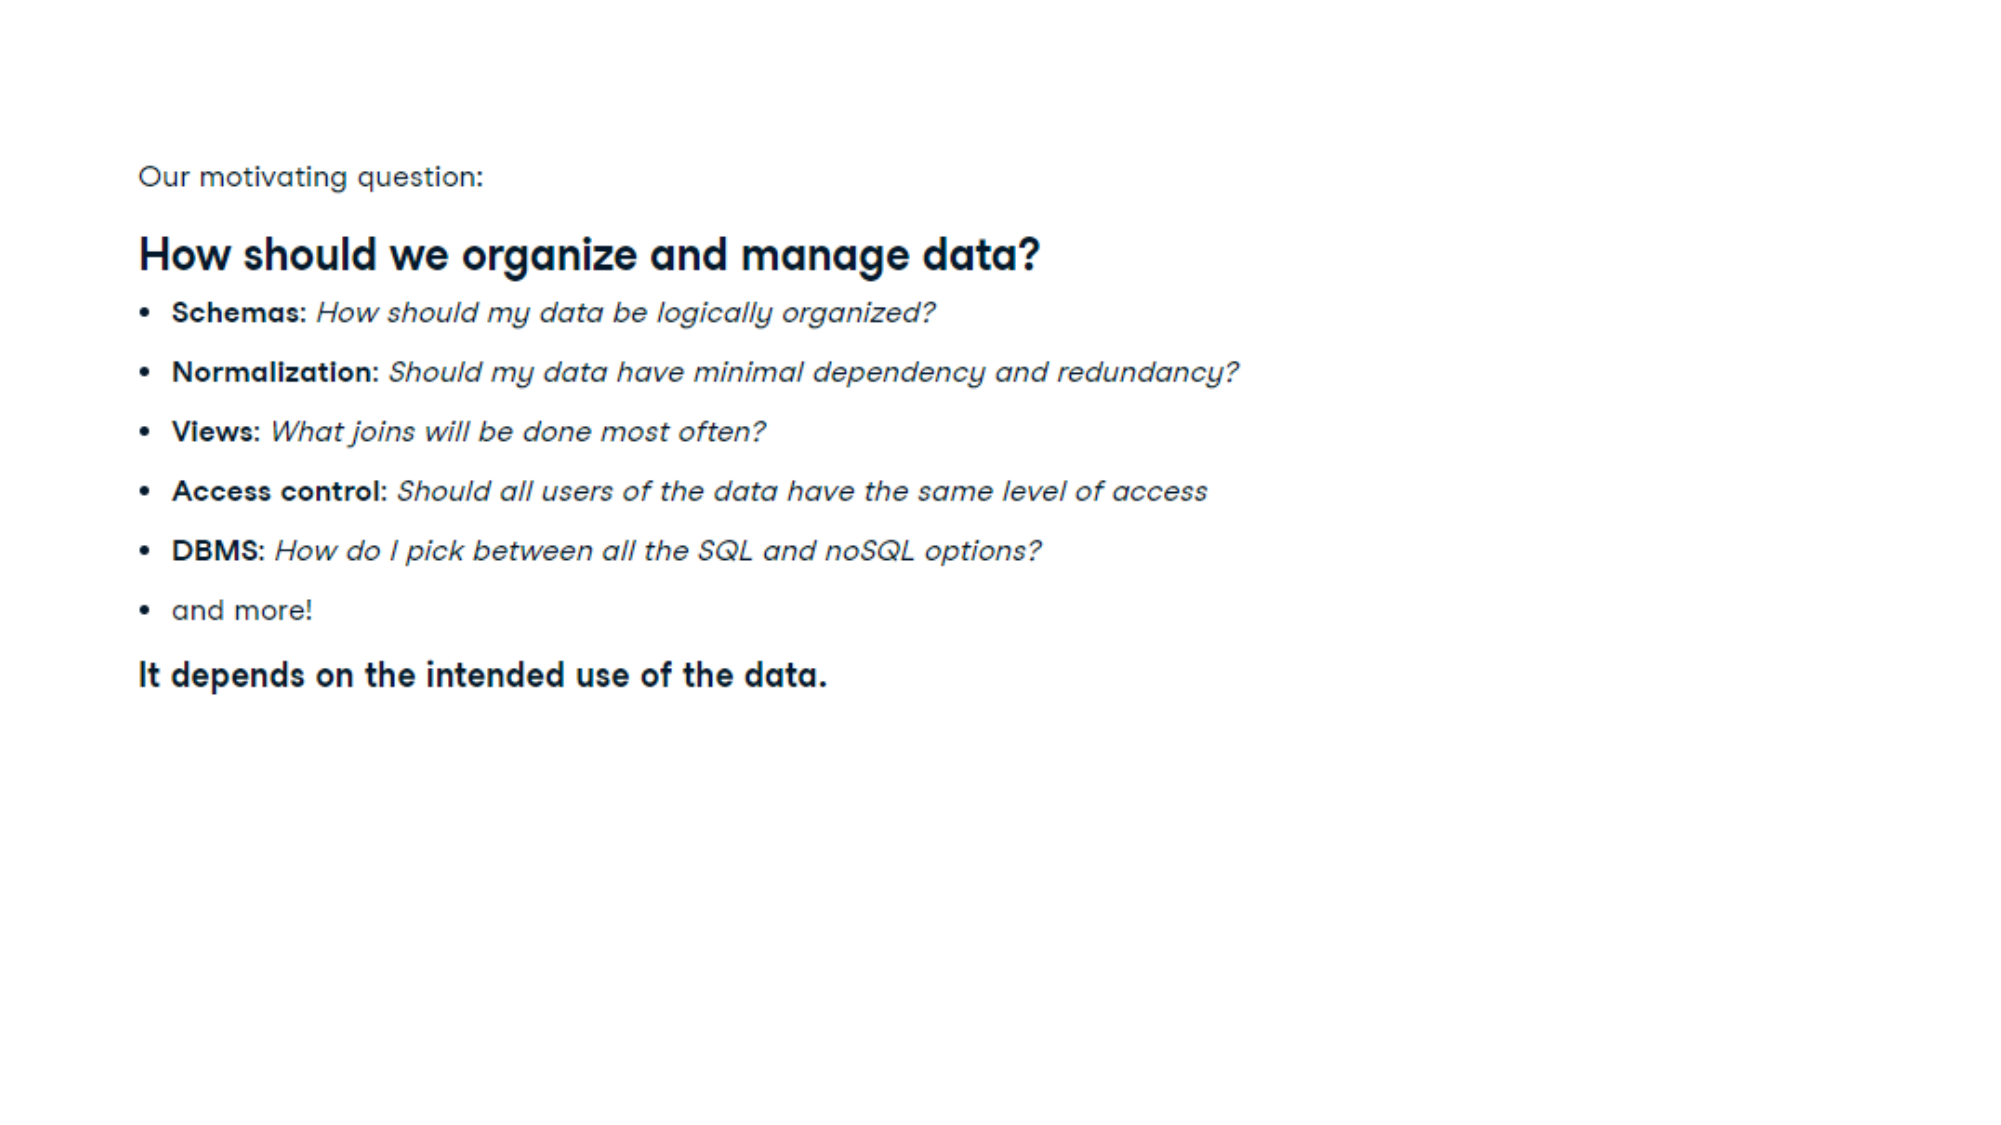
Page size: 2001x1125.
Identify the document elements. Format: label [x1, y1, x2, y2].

picture [116, 144, 1453, 706]
